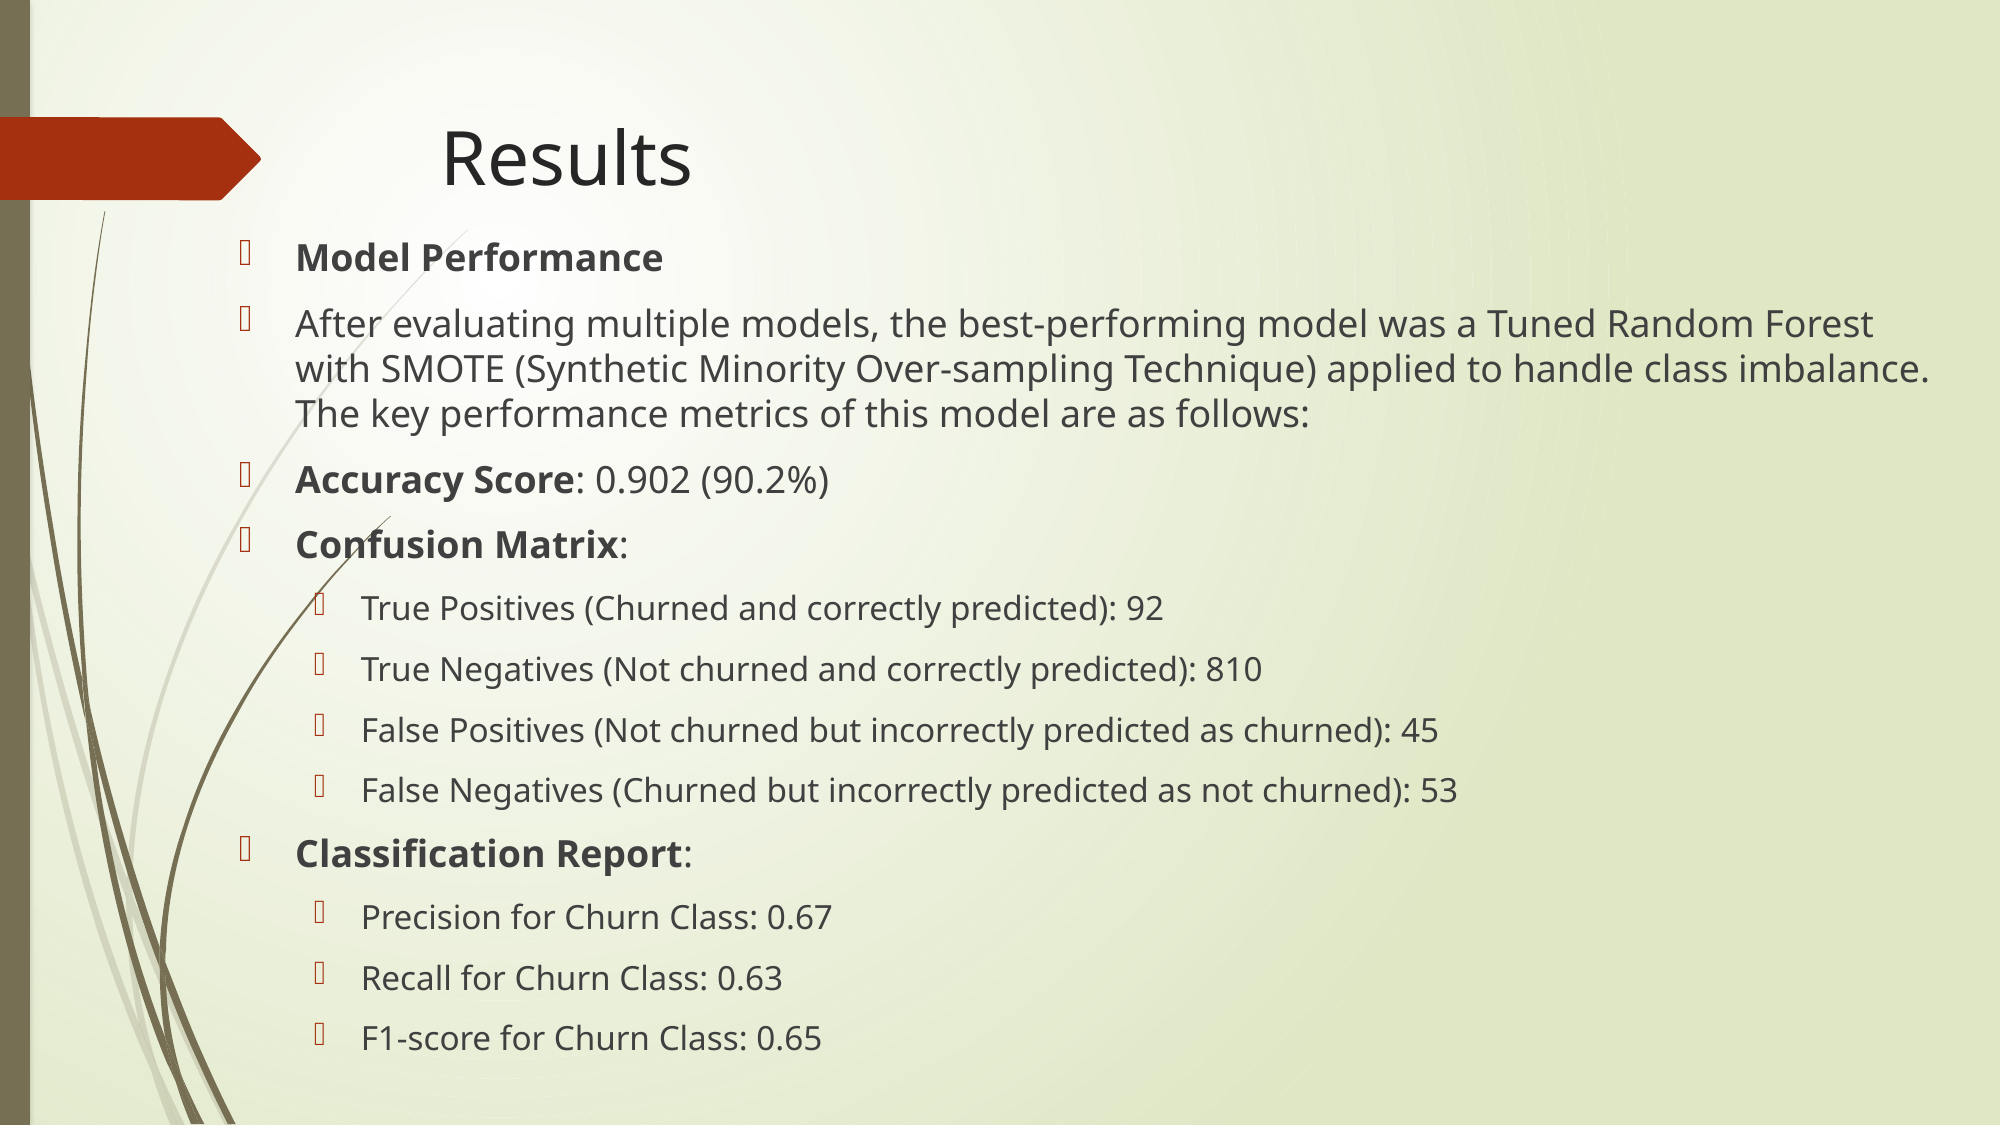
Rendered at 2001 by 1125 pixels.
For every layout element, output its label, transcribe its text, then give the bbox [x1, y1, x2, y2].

list Model Performance After evaluating multiple models, the best-performing model was a Tuned Random Forest with SMOTE (Synthetic Minority Over-sampling Technique) applied to handle class imbalance. The key performance metrics of this model are as follows: Accuracy Score: 0.902 (90.2%) Confusion Matrix: True Positives (Churned and correctly predicted): 92 True Negatives (Not churned and correctly predicted): 810 False Positives (Not churned but incorrectly predicted as churned): 45 False Negatives (Churned but incorrectly predicted as not churned): 53 Classification Report: Precision for Churn Class: 0.67 Recall for Churn Class: 0.63 F1-score for Churn Class: 0.65 [223, 226, 1949, 1122]
title Results [425, 102, 1888, 208]
